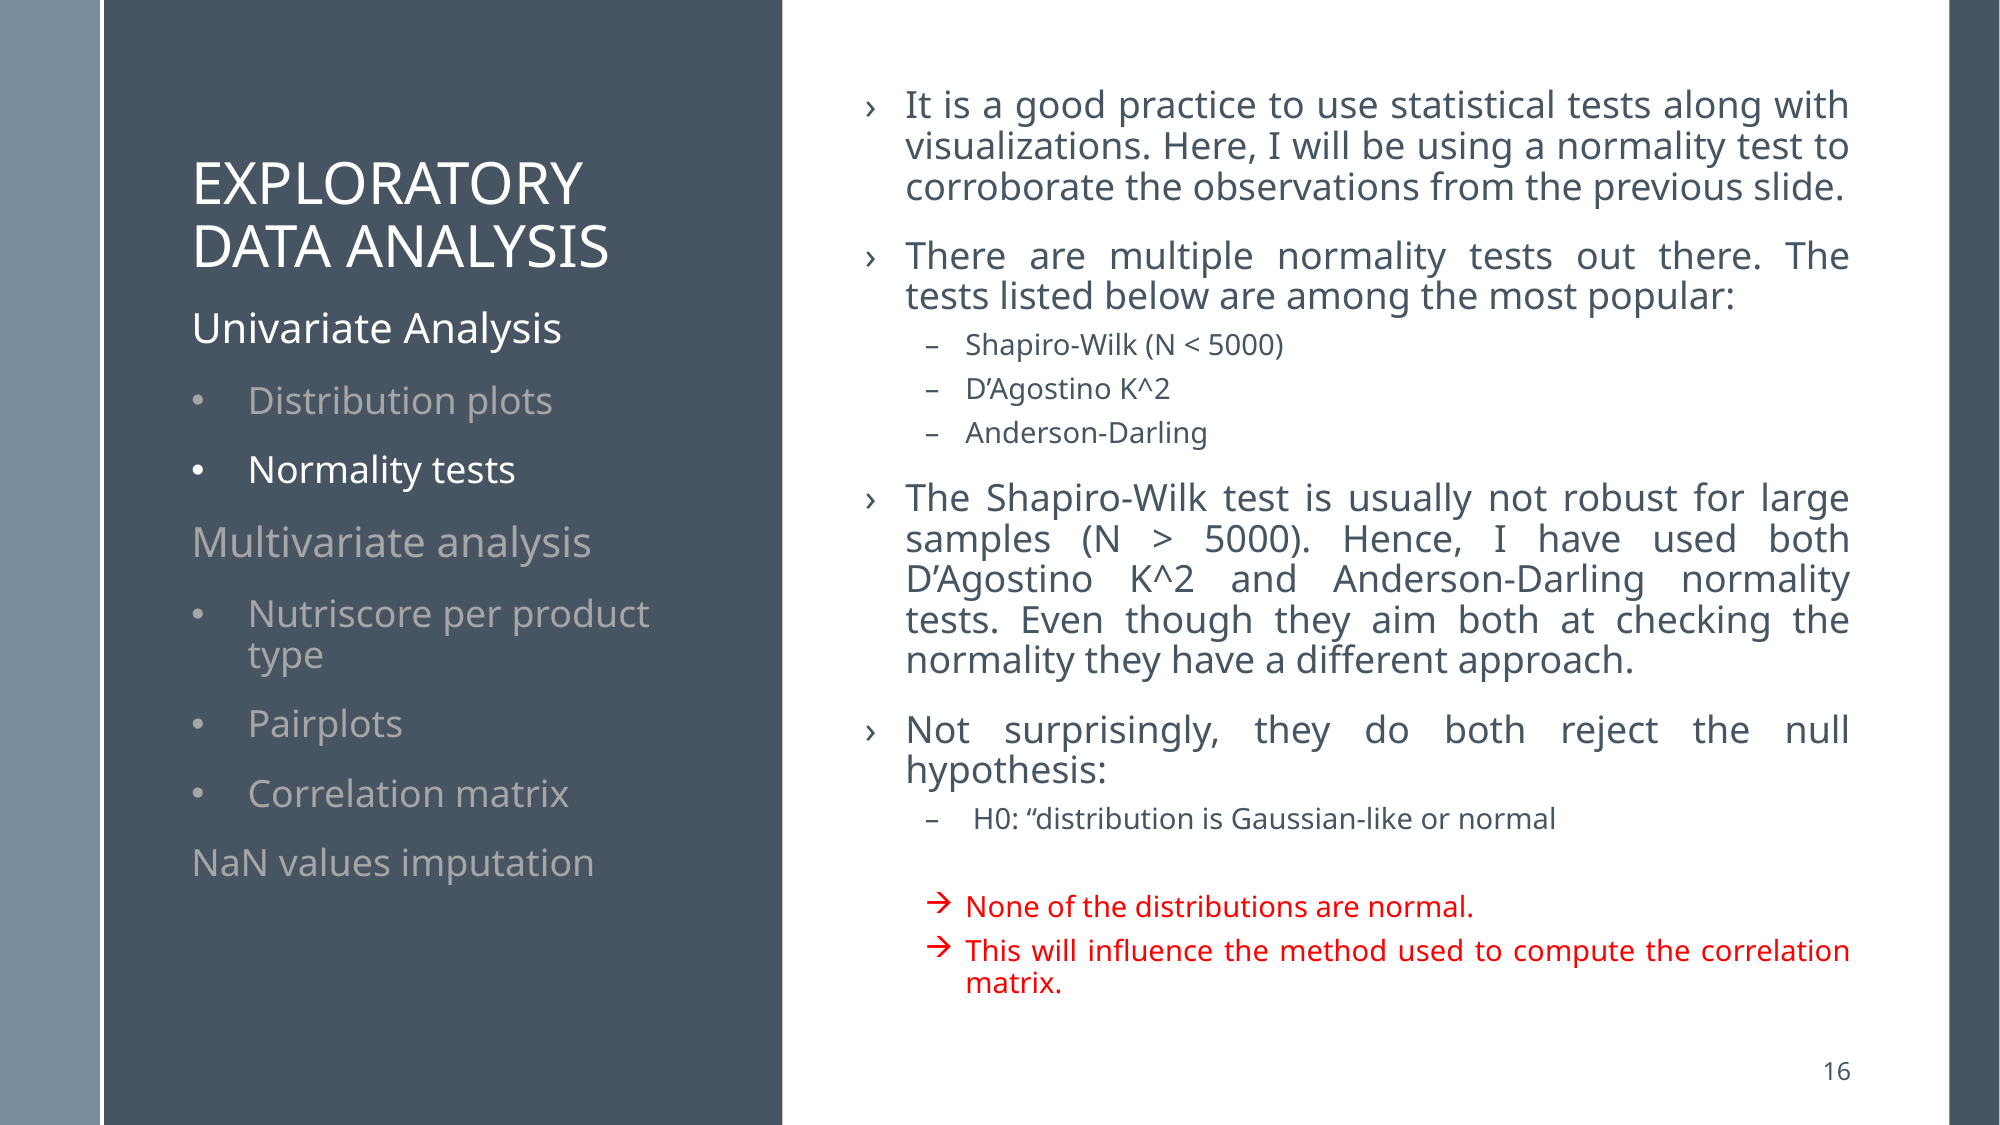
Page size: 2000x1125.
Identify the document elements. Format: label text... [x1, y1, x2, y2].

list It is a good practice to use statistical tests along with visualizations. Here, I will be using a normality test to corroborate the observations from the previous slide. There are multiple normality tests out there. The tests listed below are among the most popular: Shapiro-Wilk (N < 5000) D’Agostino K^2 Anderson-Darling The Shapiro-Wilk test is usually not robust for large samples (N > 5000). Hence, I have used both D’Agostino K^2 and Anderson-Darling normality tests. Even though they aim both at checking the normality they have a different approach. Not surprisingly, they do both reject the null hypothesis: H0: “distribution is Gaussian-like or normal None of the distributions are normal. This will influence the method used to compute the correlation matrix. [849, 79, 1867, 1059]
slide_number 16 [1766, 1042, 1867, 1103]
title Exploratory data analysis [176, 62, 717, 288]
list Univariate Analysis Distribution plots Normality tests Multivariate analysis Nutriscore per product type Pairplots Correlation matrix NaN values imputation [176, 299, 752, 1013]
